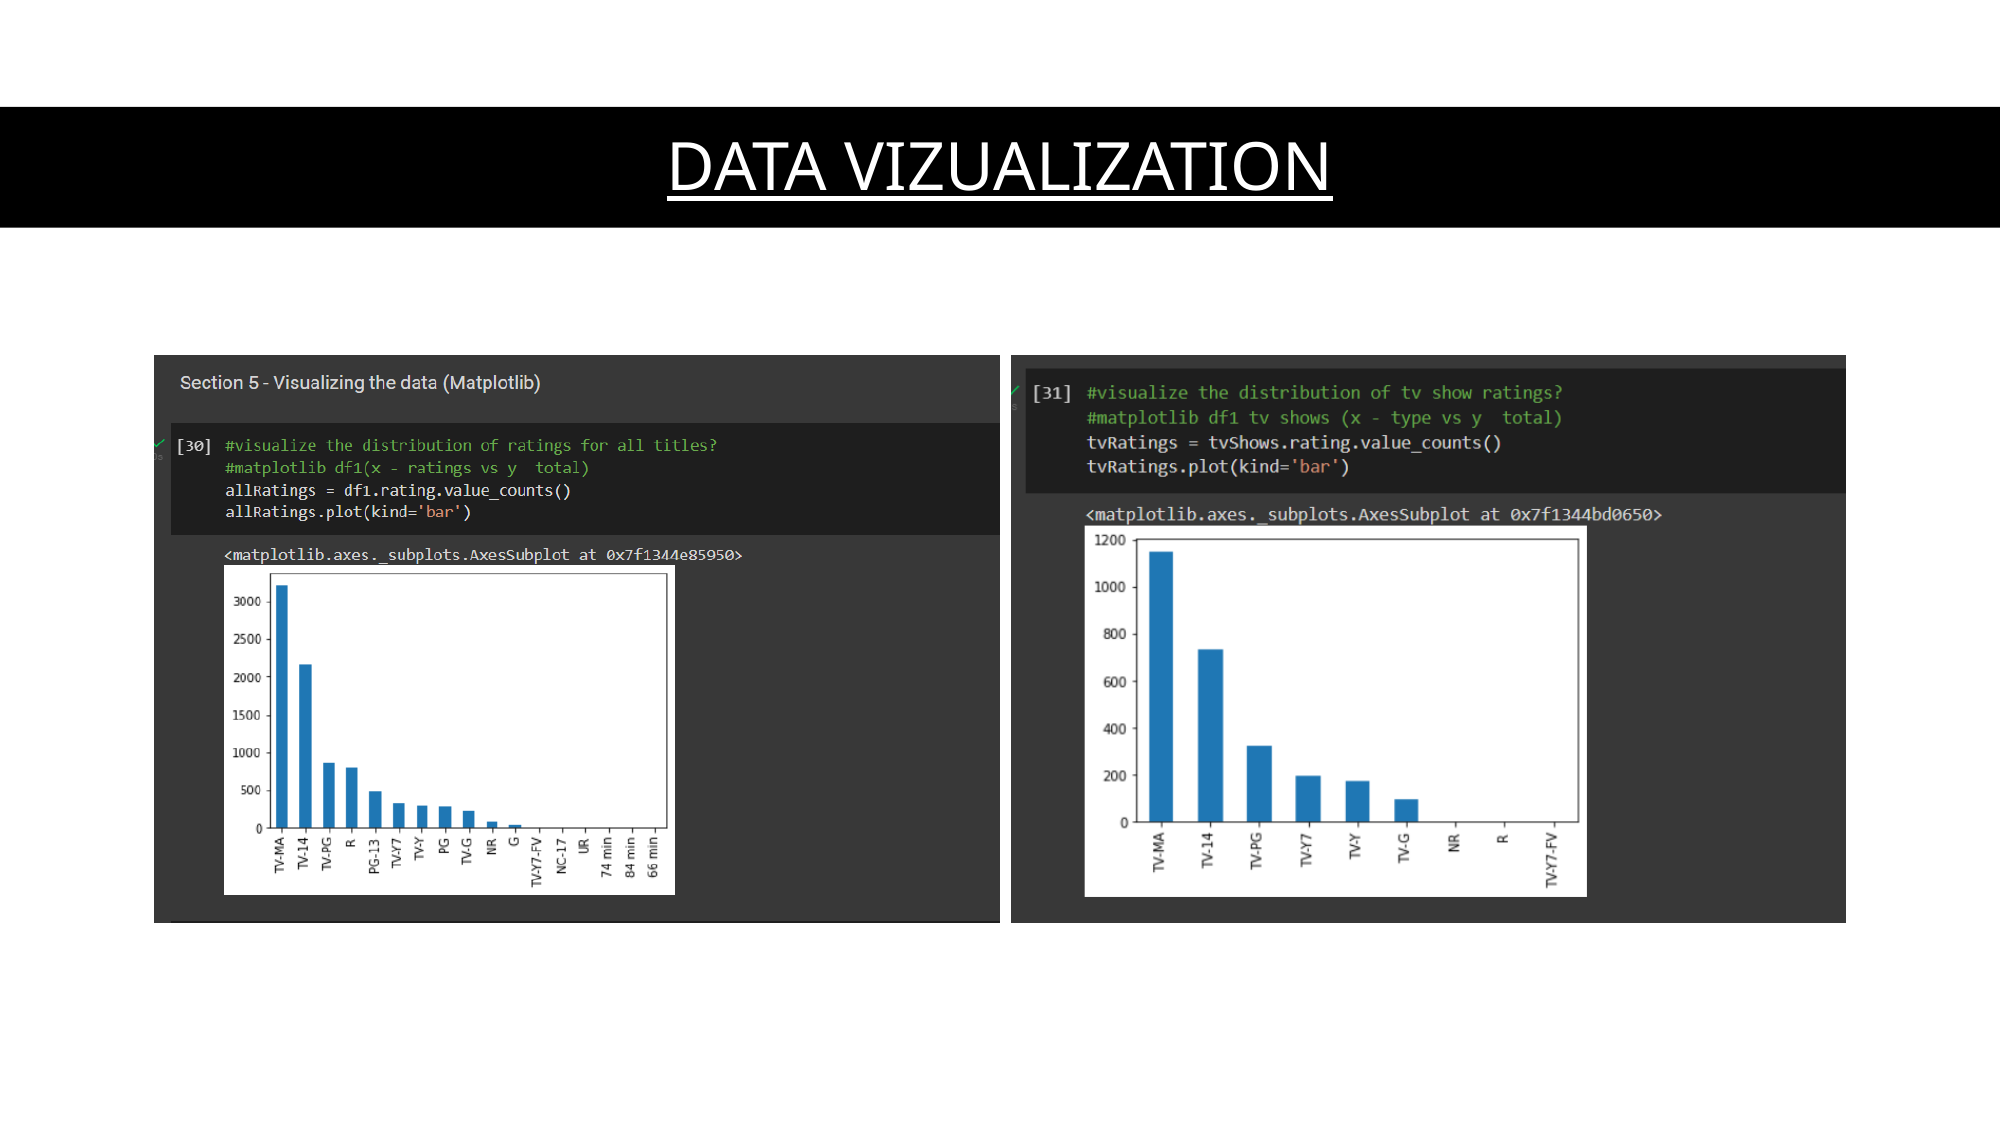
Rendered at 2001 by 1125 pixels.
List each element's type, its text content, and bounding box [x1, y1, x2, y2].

picture [1011, 355, 1846, 923]
text_box [0, 106, 2000, 229]
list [154, 355, 1000, 923]
title DATA VIZUALIZATION [137, 110, 1863, 228]
